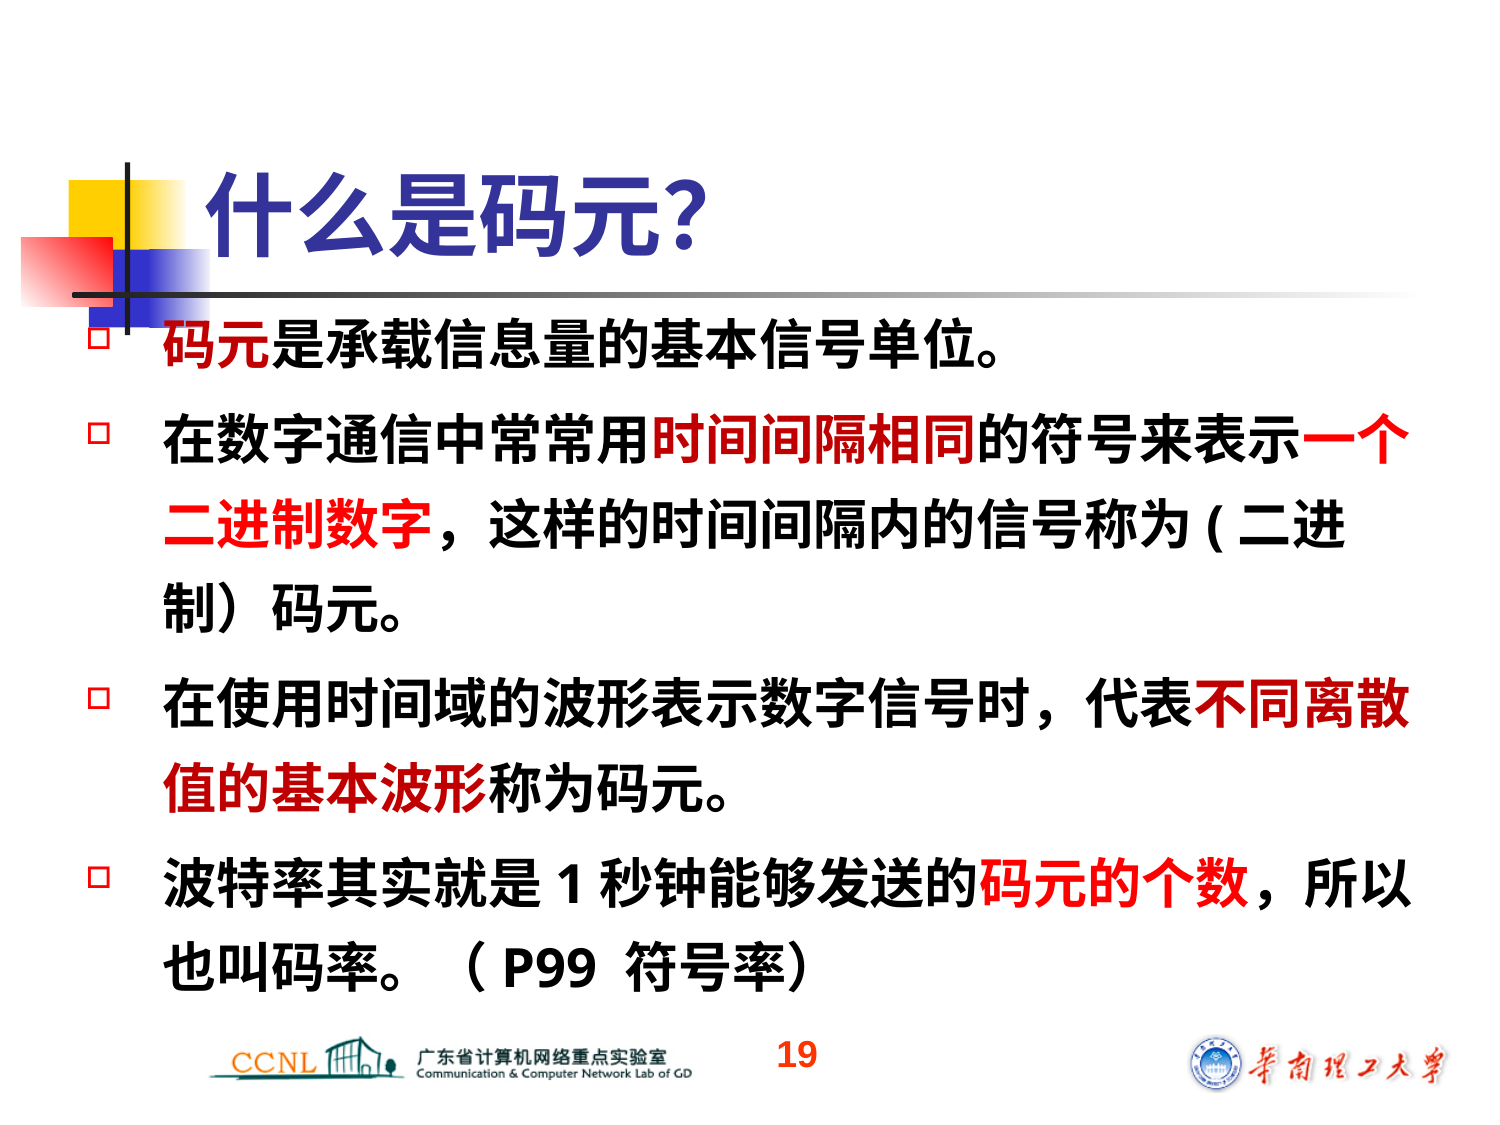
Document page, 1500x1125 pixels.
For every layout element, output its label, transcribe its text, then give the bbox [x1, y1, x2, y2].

picture [195, 1034, 703, 1086]
picture [1187, 1034, 1459, 1093]
list 码元是承载信息量的基本信号单位。 在数字通信中常常用时间间隔相同的符号来表示一个二进制数字，这样的时间间隔内的信号称为(二进制）码元。 在使用时间域的波形表示数字信号时，代表不同离散值的基本波形称为码元。 波特率其实就是1秒钟能够发送的码元的个数，所以也叫码率。（P99 符号率） [70, 282, 1468, 959]
title 什么是码元？ [188, 34, 1468, 276]
